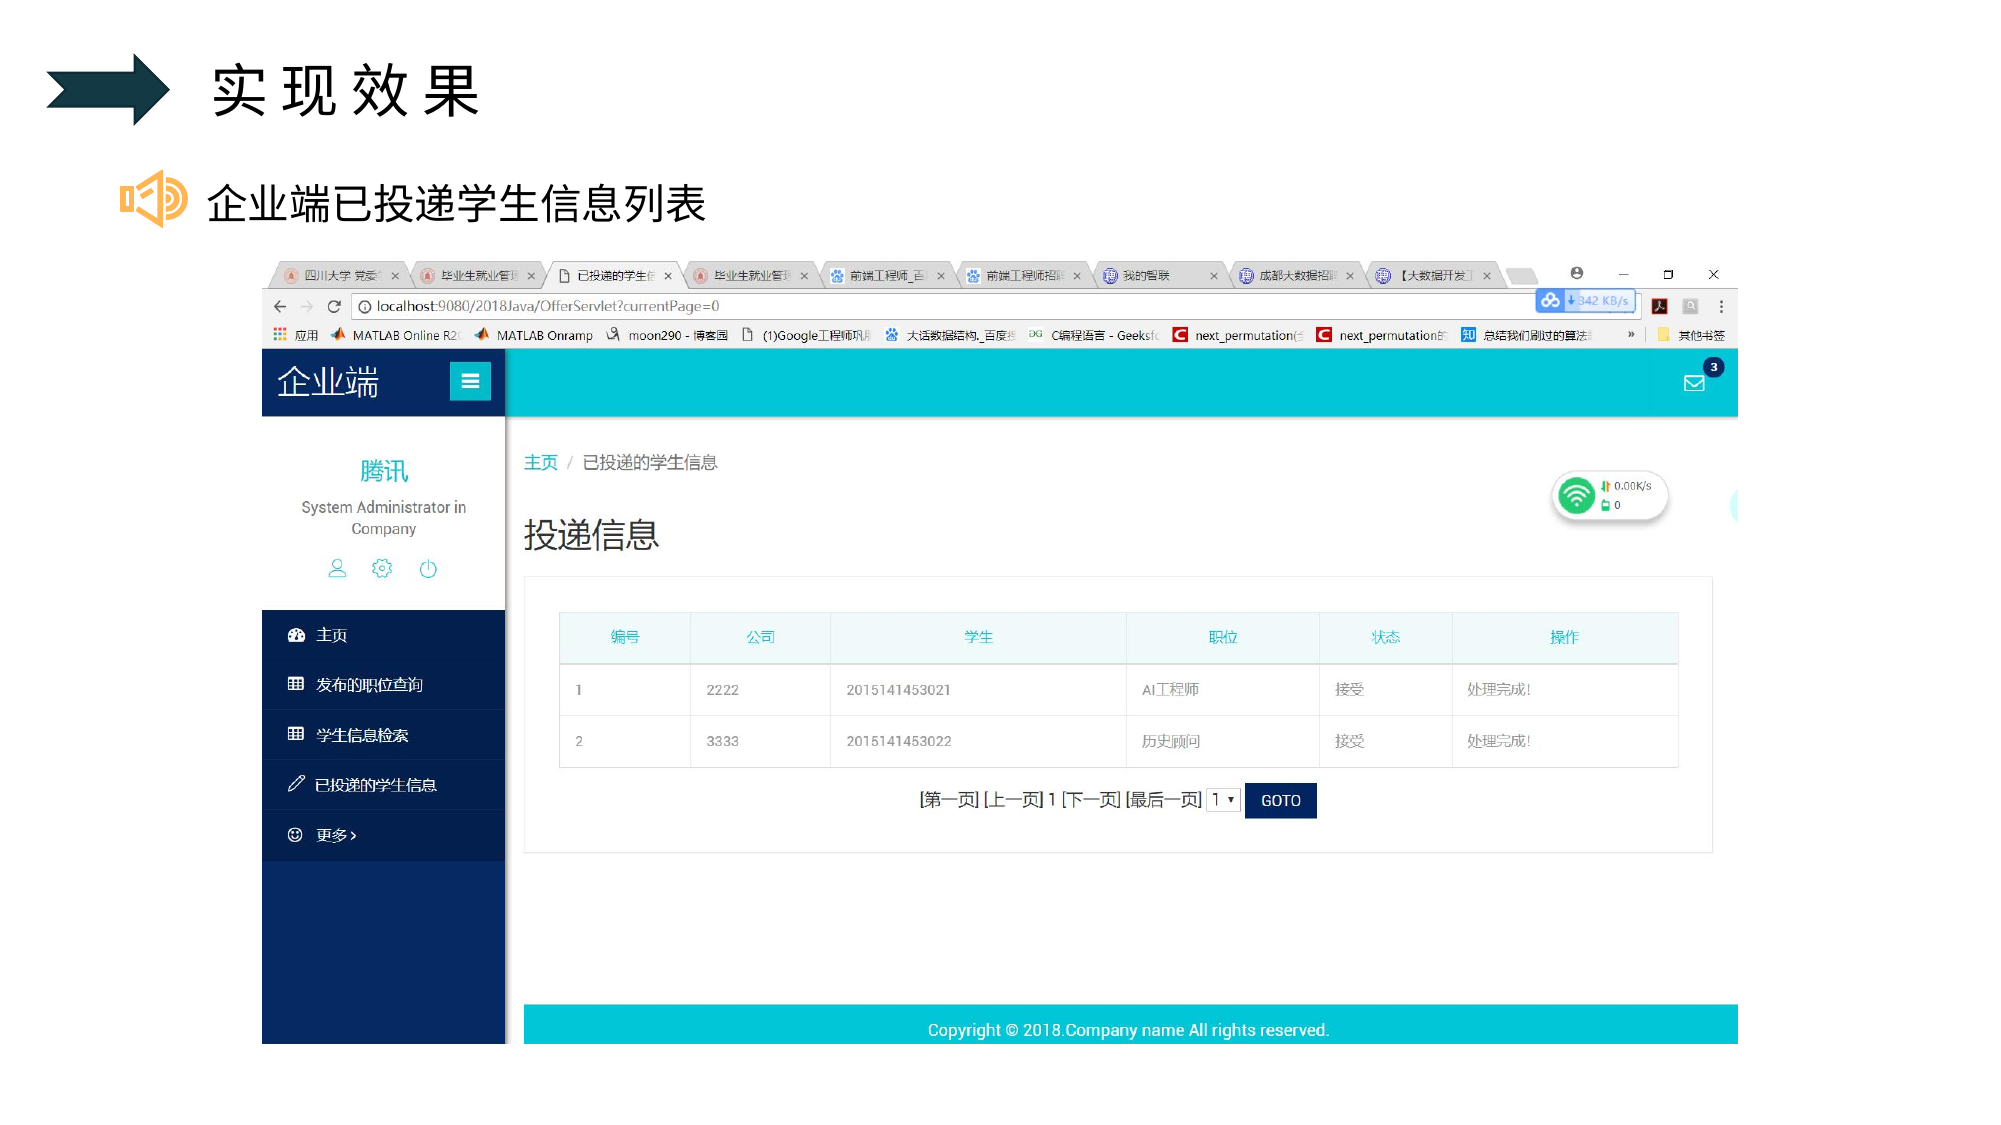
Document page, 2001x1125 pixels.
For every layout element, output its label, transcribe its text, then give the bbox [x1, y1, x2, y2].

picture [262, 260, 1738, 1044]
text_box [46, 53, 170, 126]
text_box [121, 170, 188, 228]
text_box 企业端已投递学生信息列表 [191, 170, 887, 235]
text_box 实现效果 [195, 46, 791, 132]
